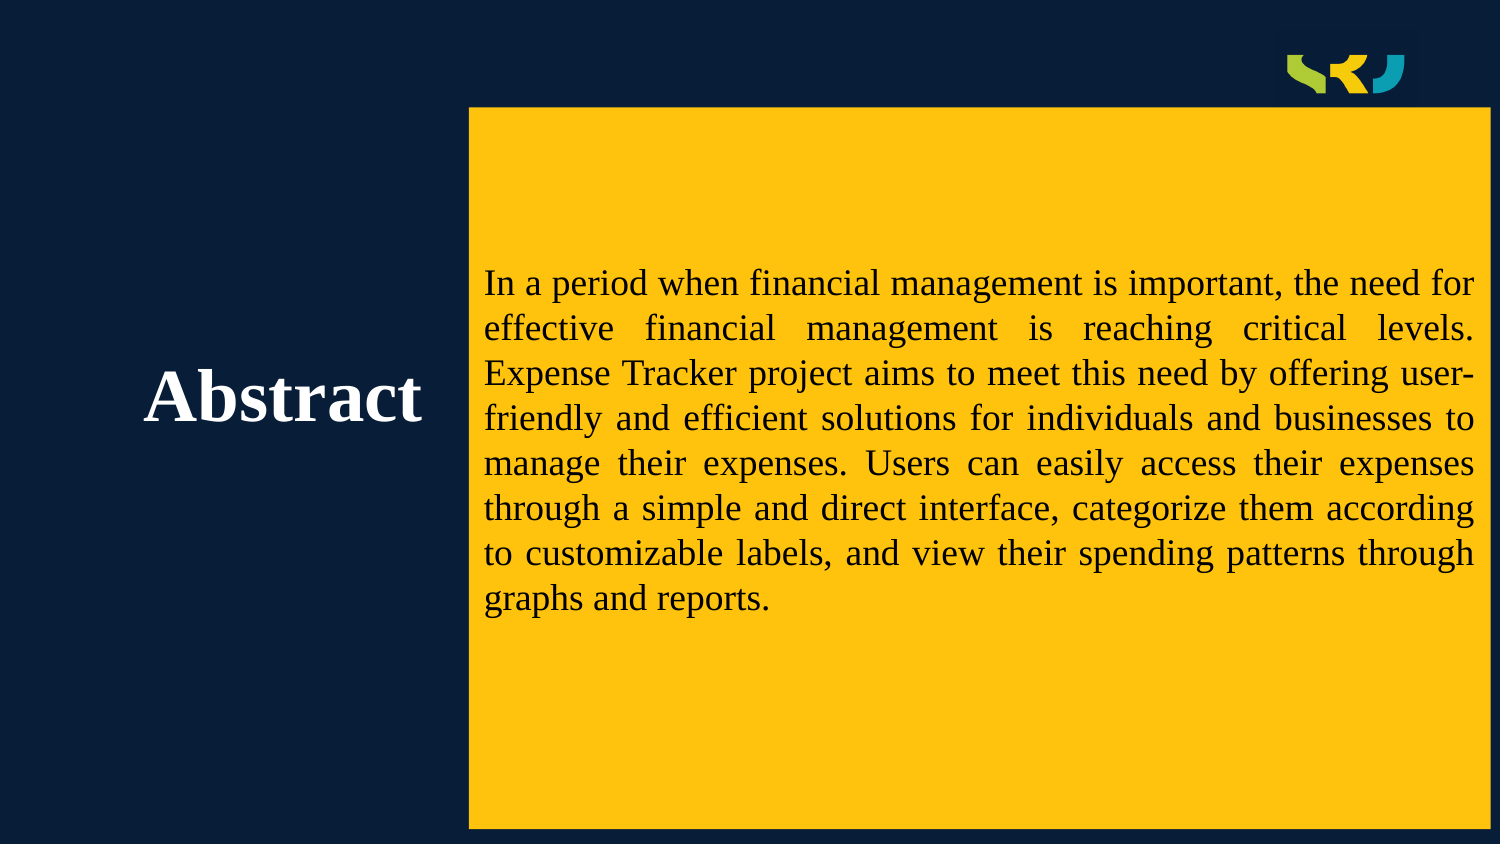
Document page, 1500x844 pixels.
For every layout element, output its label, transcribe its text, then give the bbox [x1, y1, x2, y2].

text_box In a period when financial management is important, the need for effective financial management is reaching critical levels. Expense Tracker project aims to meet this need by offering user-friendly and efficient solutions for individuals and businesses to manage their expenses. Users can easily access their expenses through a simple and direct interface, categorize them according to customizable labels, and view their spending patterns through graphs and reports. [468, 107, 1491, 830]
title Abstract [20, 253, 468, 529]
text_box [602, 29, 1480, 107]
